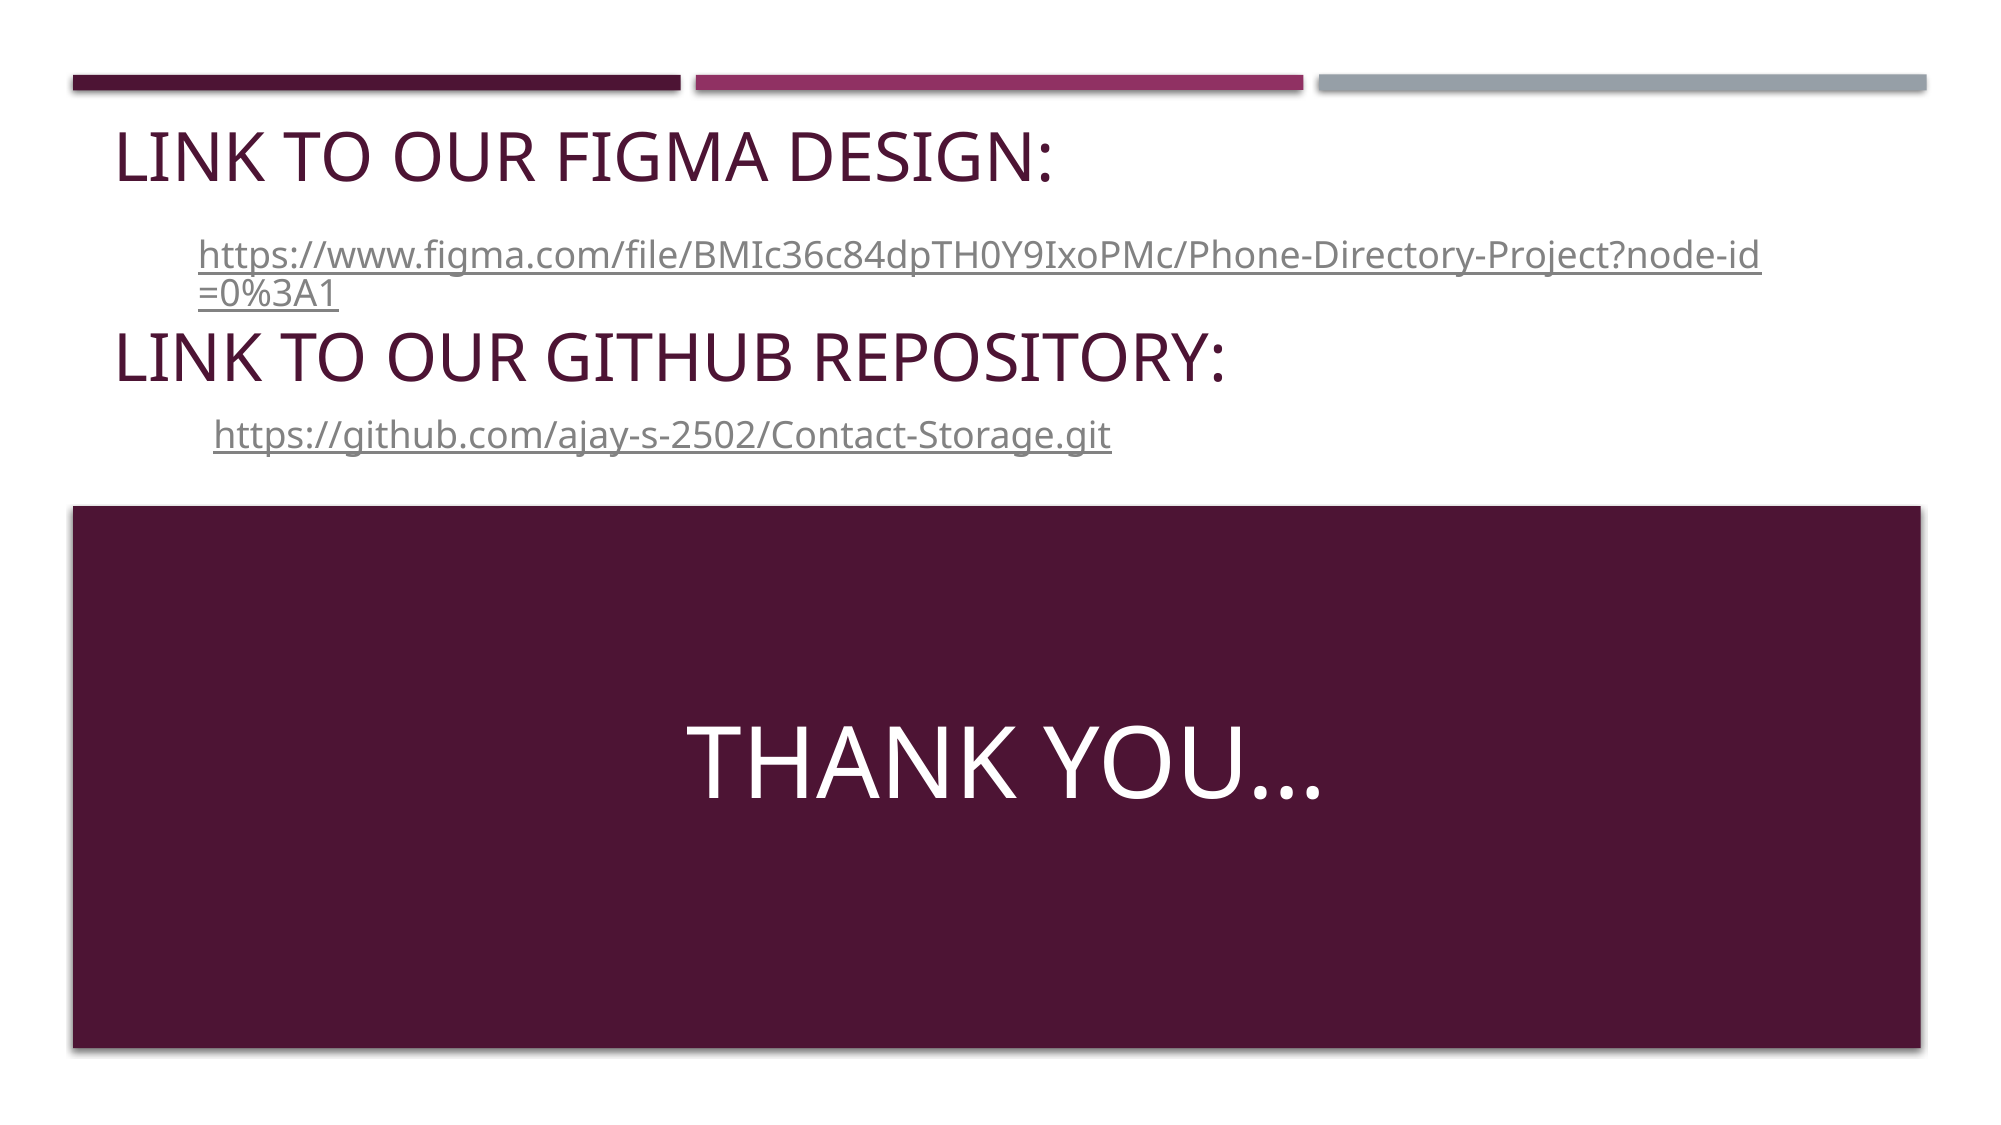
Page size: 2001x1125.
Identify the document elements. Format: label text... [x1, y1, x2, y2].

text_box https://www.figma.com/file/BMIc36c84dpTH0Y9IxoPMc/Phone-Directory-Project?node-id=0%3A1 [183, 223, 1787, 290]
text_box https://github.com/ajay-s-2502/Contact-Storage.git [198, 403, 1802, 469]
title Link to our Figma design: [98, 106, 1902, 203]
text_box THANK YOU… [280, 691, 1733, 827]
text_box LINK TO OUR GITHUB REPOSITORY: [98, 305, 1902, 403]
